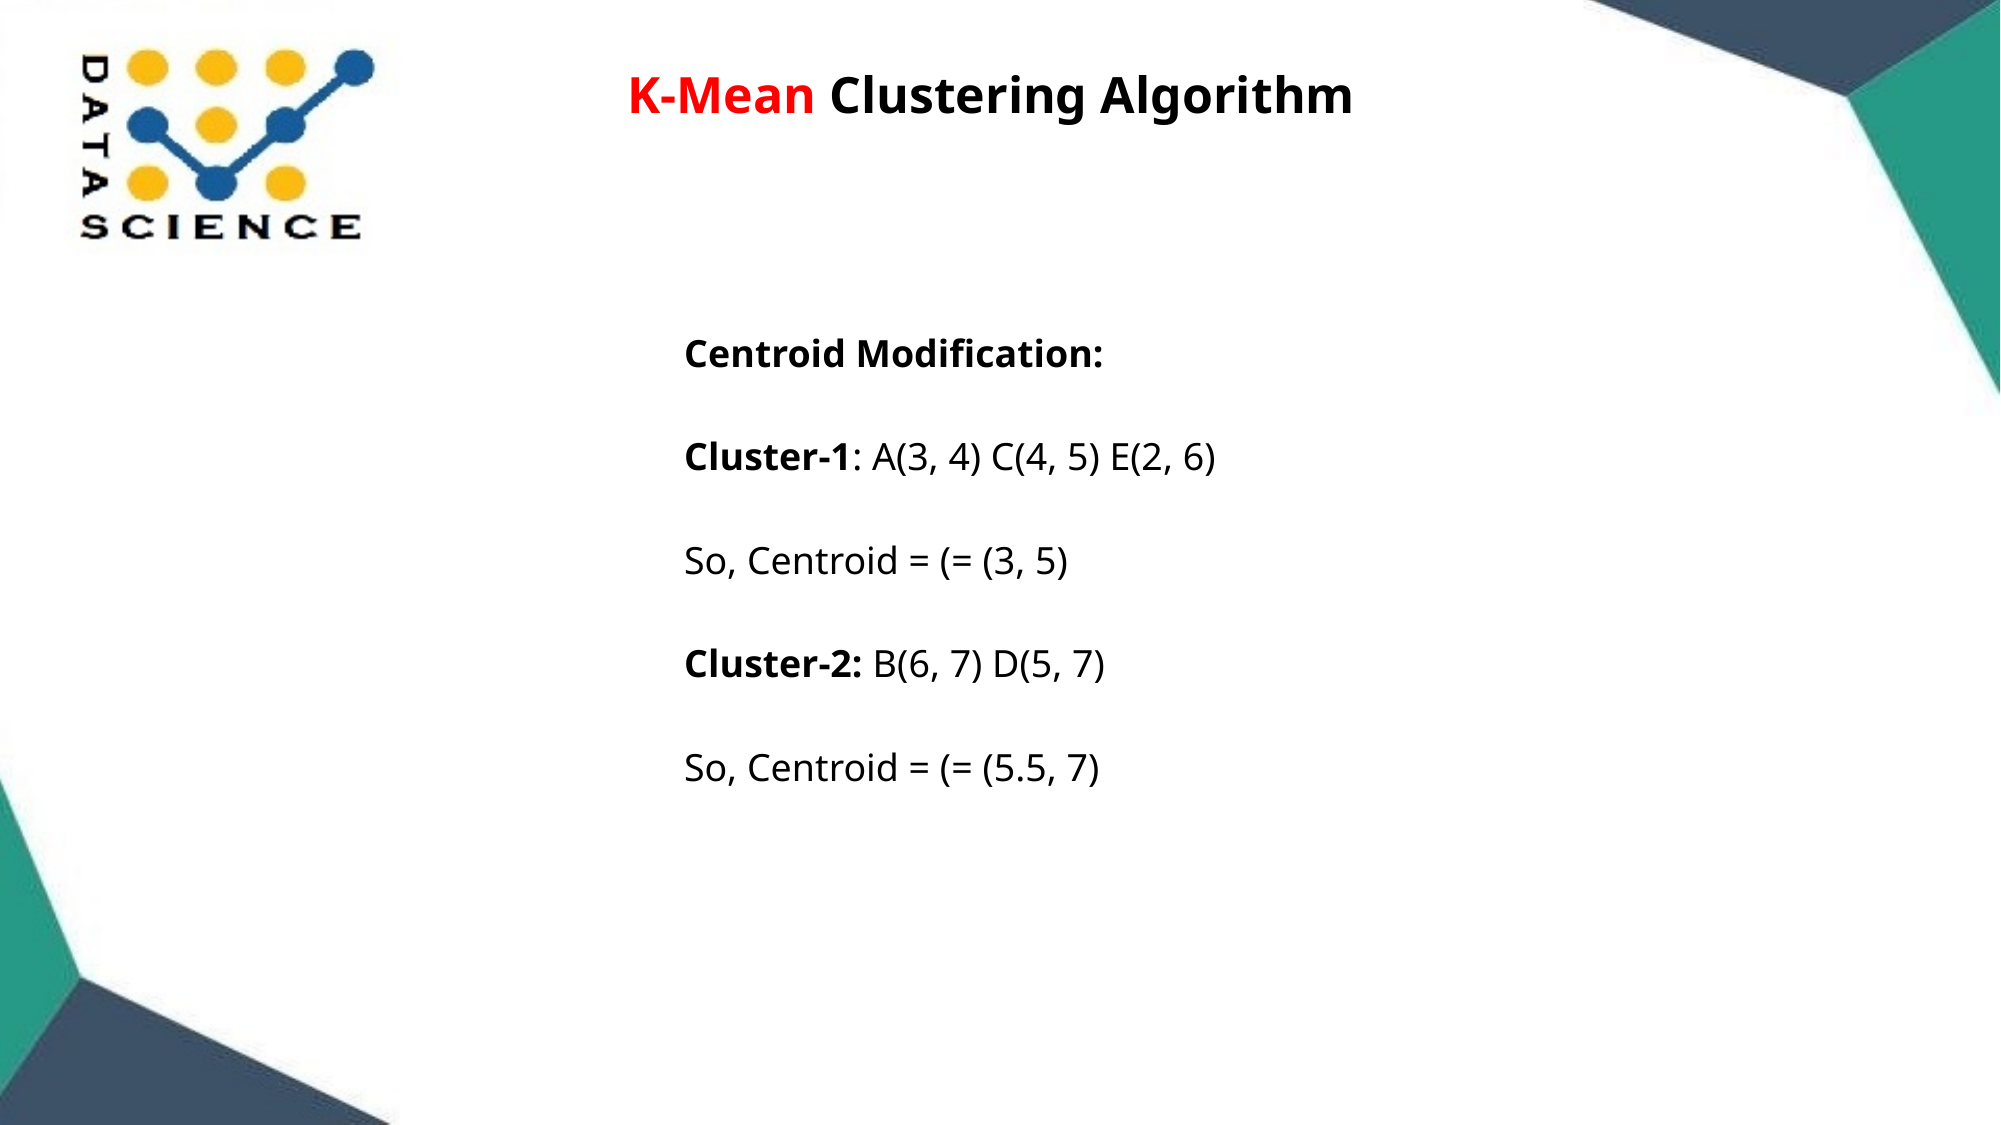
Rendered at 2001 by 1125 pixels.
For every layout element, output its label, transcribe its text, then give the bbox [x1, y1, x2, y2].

text_box K-Mean Clustering Algorithm [509, 46, 1487, 131]
picture [0, 0, 2001, 1125]
